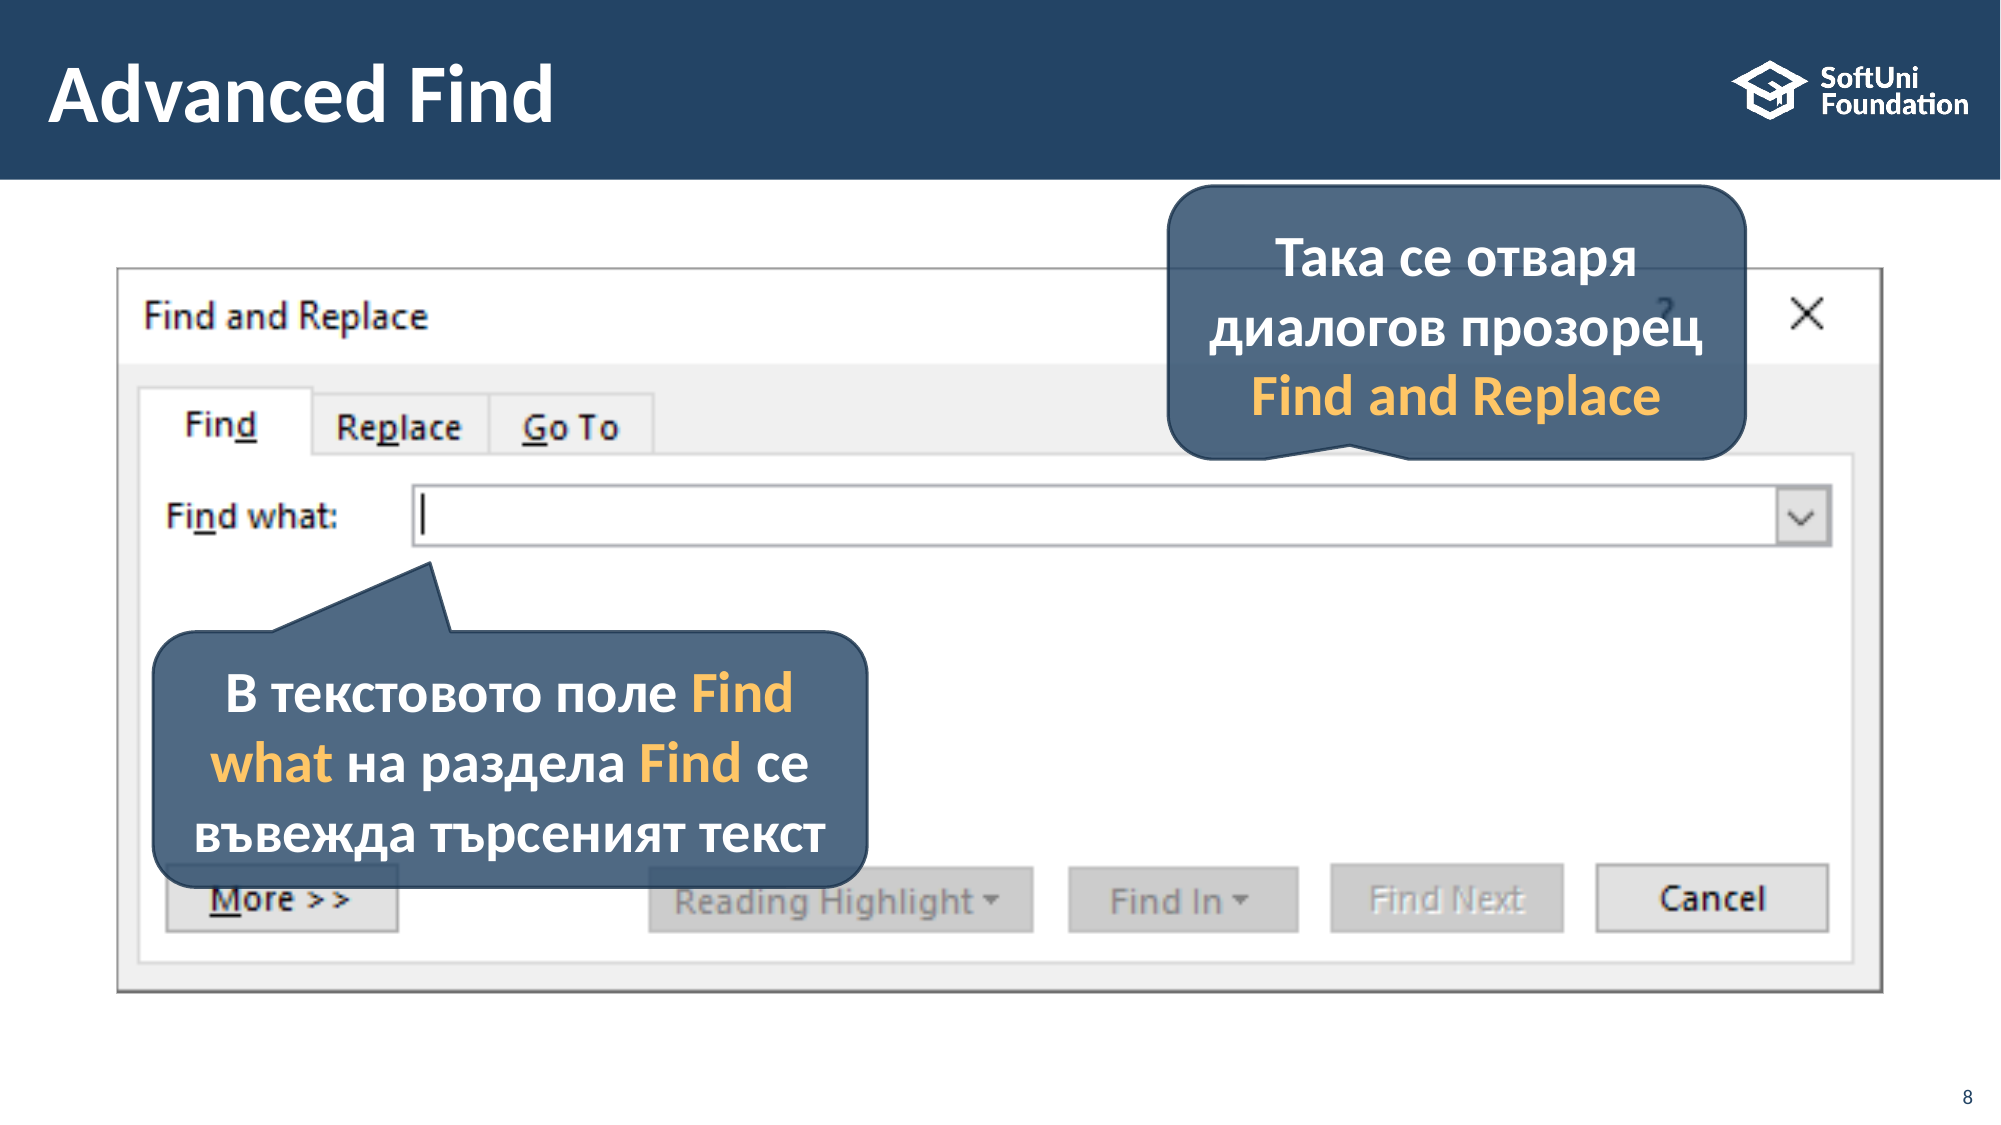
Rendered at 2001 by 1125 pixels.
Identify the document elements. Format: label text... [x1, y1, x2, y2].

slide_number 8 [1927, 1067, 1989, 1117]
picture [115, 266, 1885, 994]
text_box Така се отваря диалогов прозорец Find and Replace [1166, 183, 1748, 266]
picture [1731, 60, 1968, 120]
title Advanced Find [31, 16, 1716, 162]
